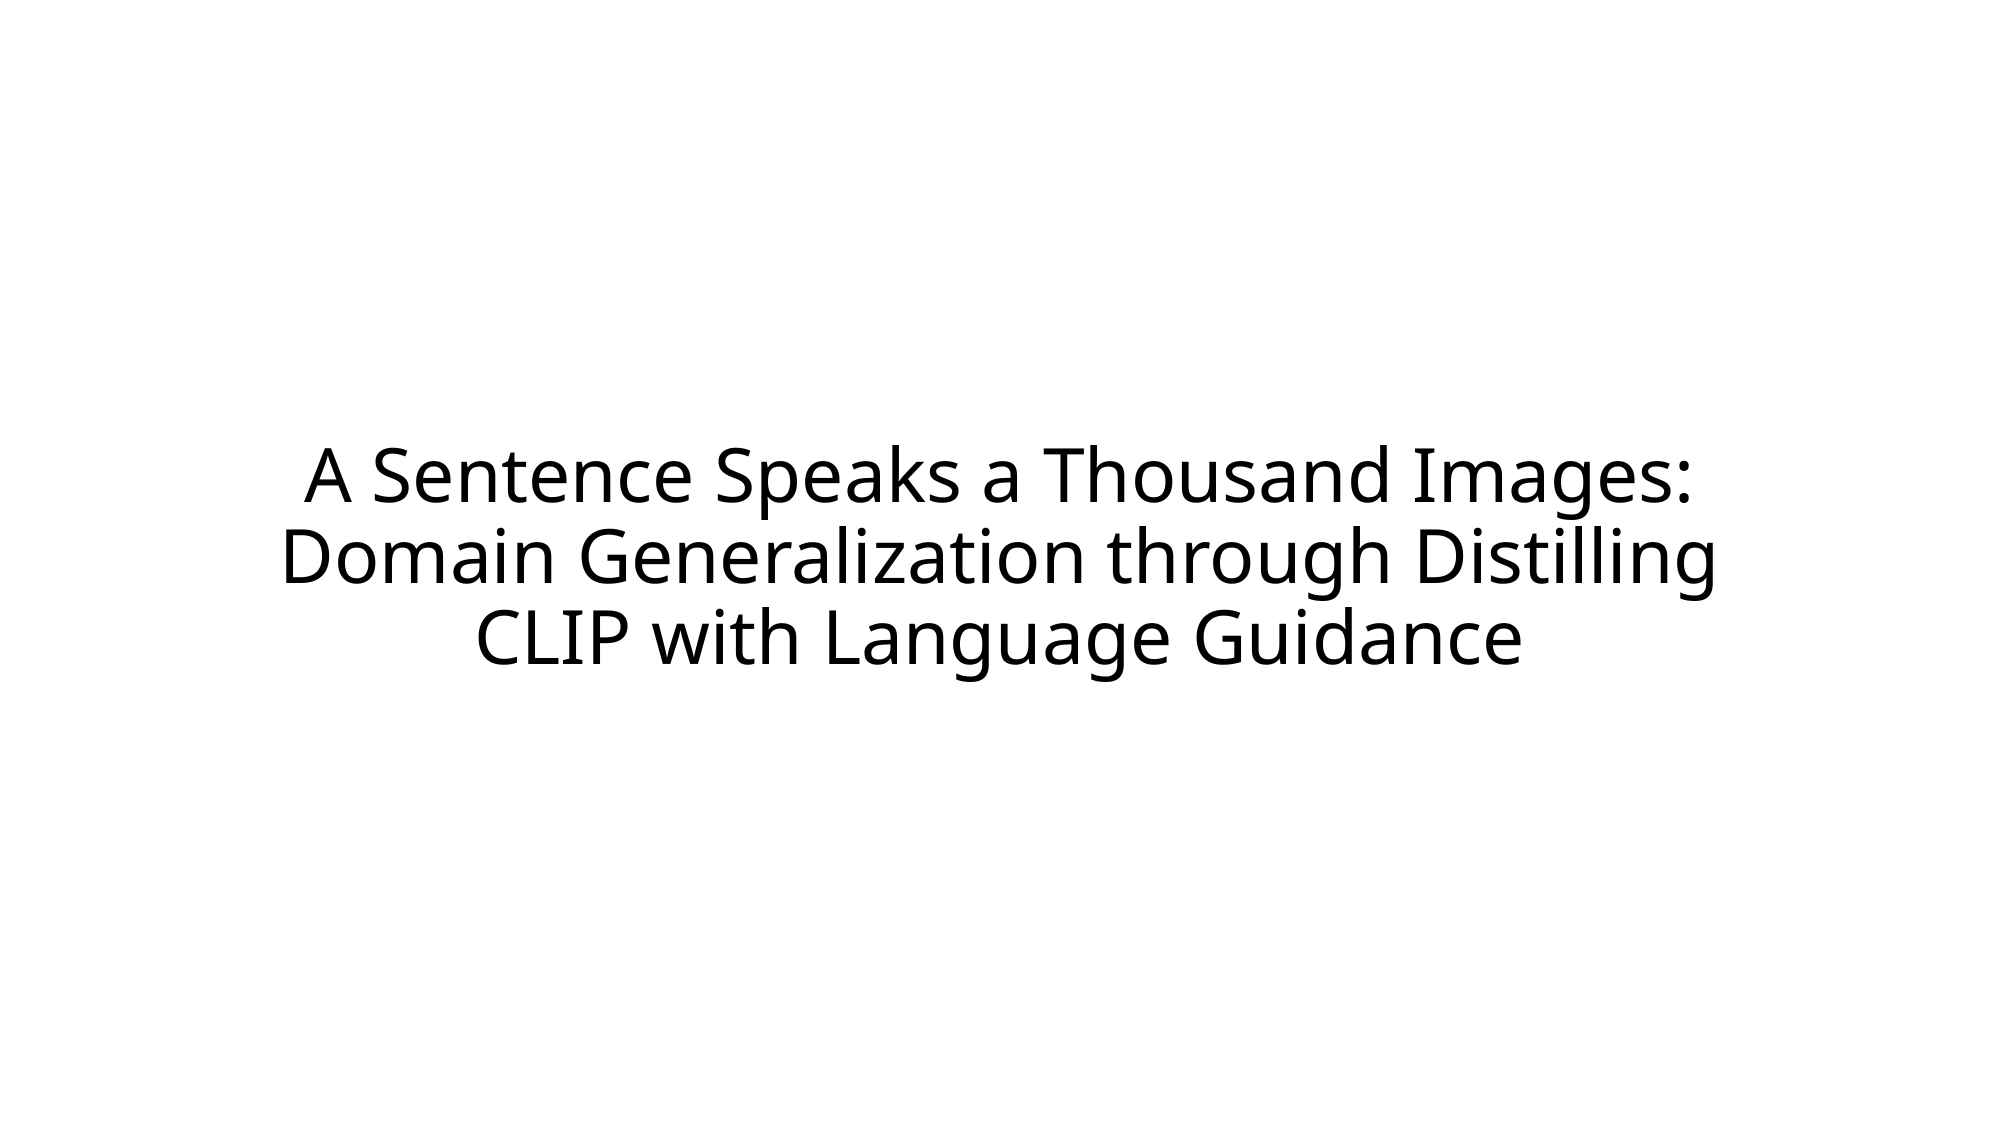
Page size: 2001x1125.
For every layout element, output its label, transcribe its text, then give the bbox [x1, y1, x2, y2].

title A Sentence Speaks a Thousand Images: Domain Generalization through Distilling CLIP with Language Guidance [249, 296, 1750, 689]
